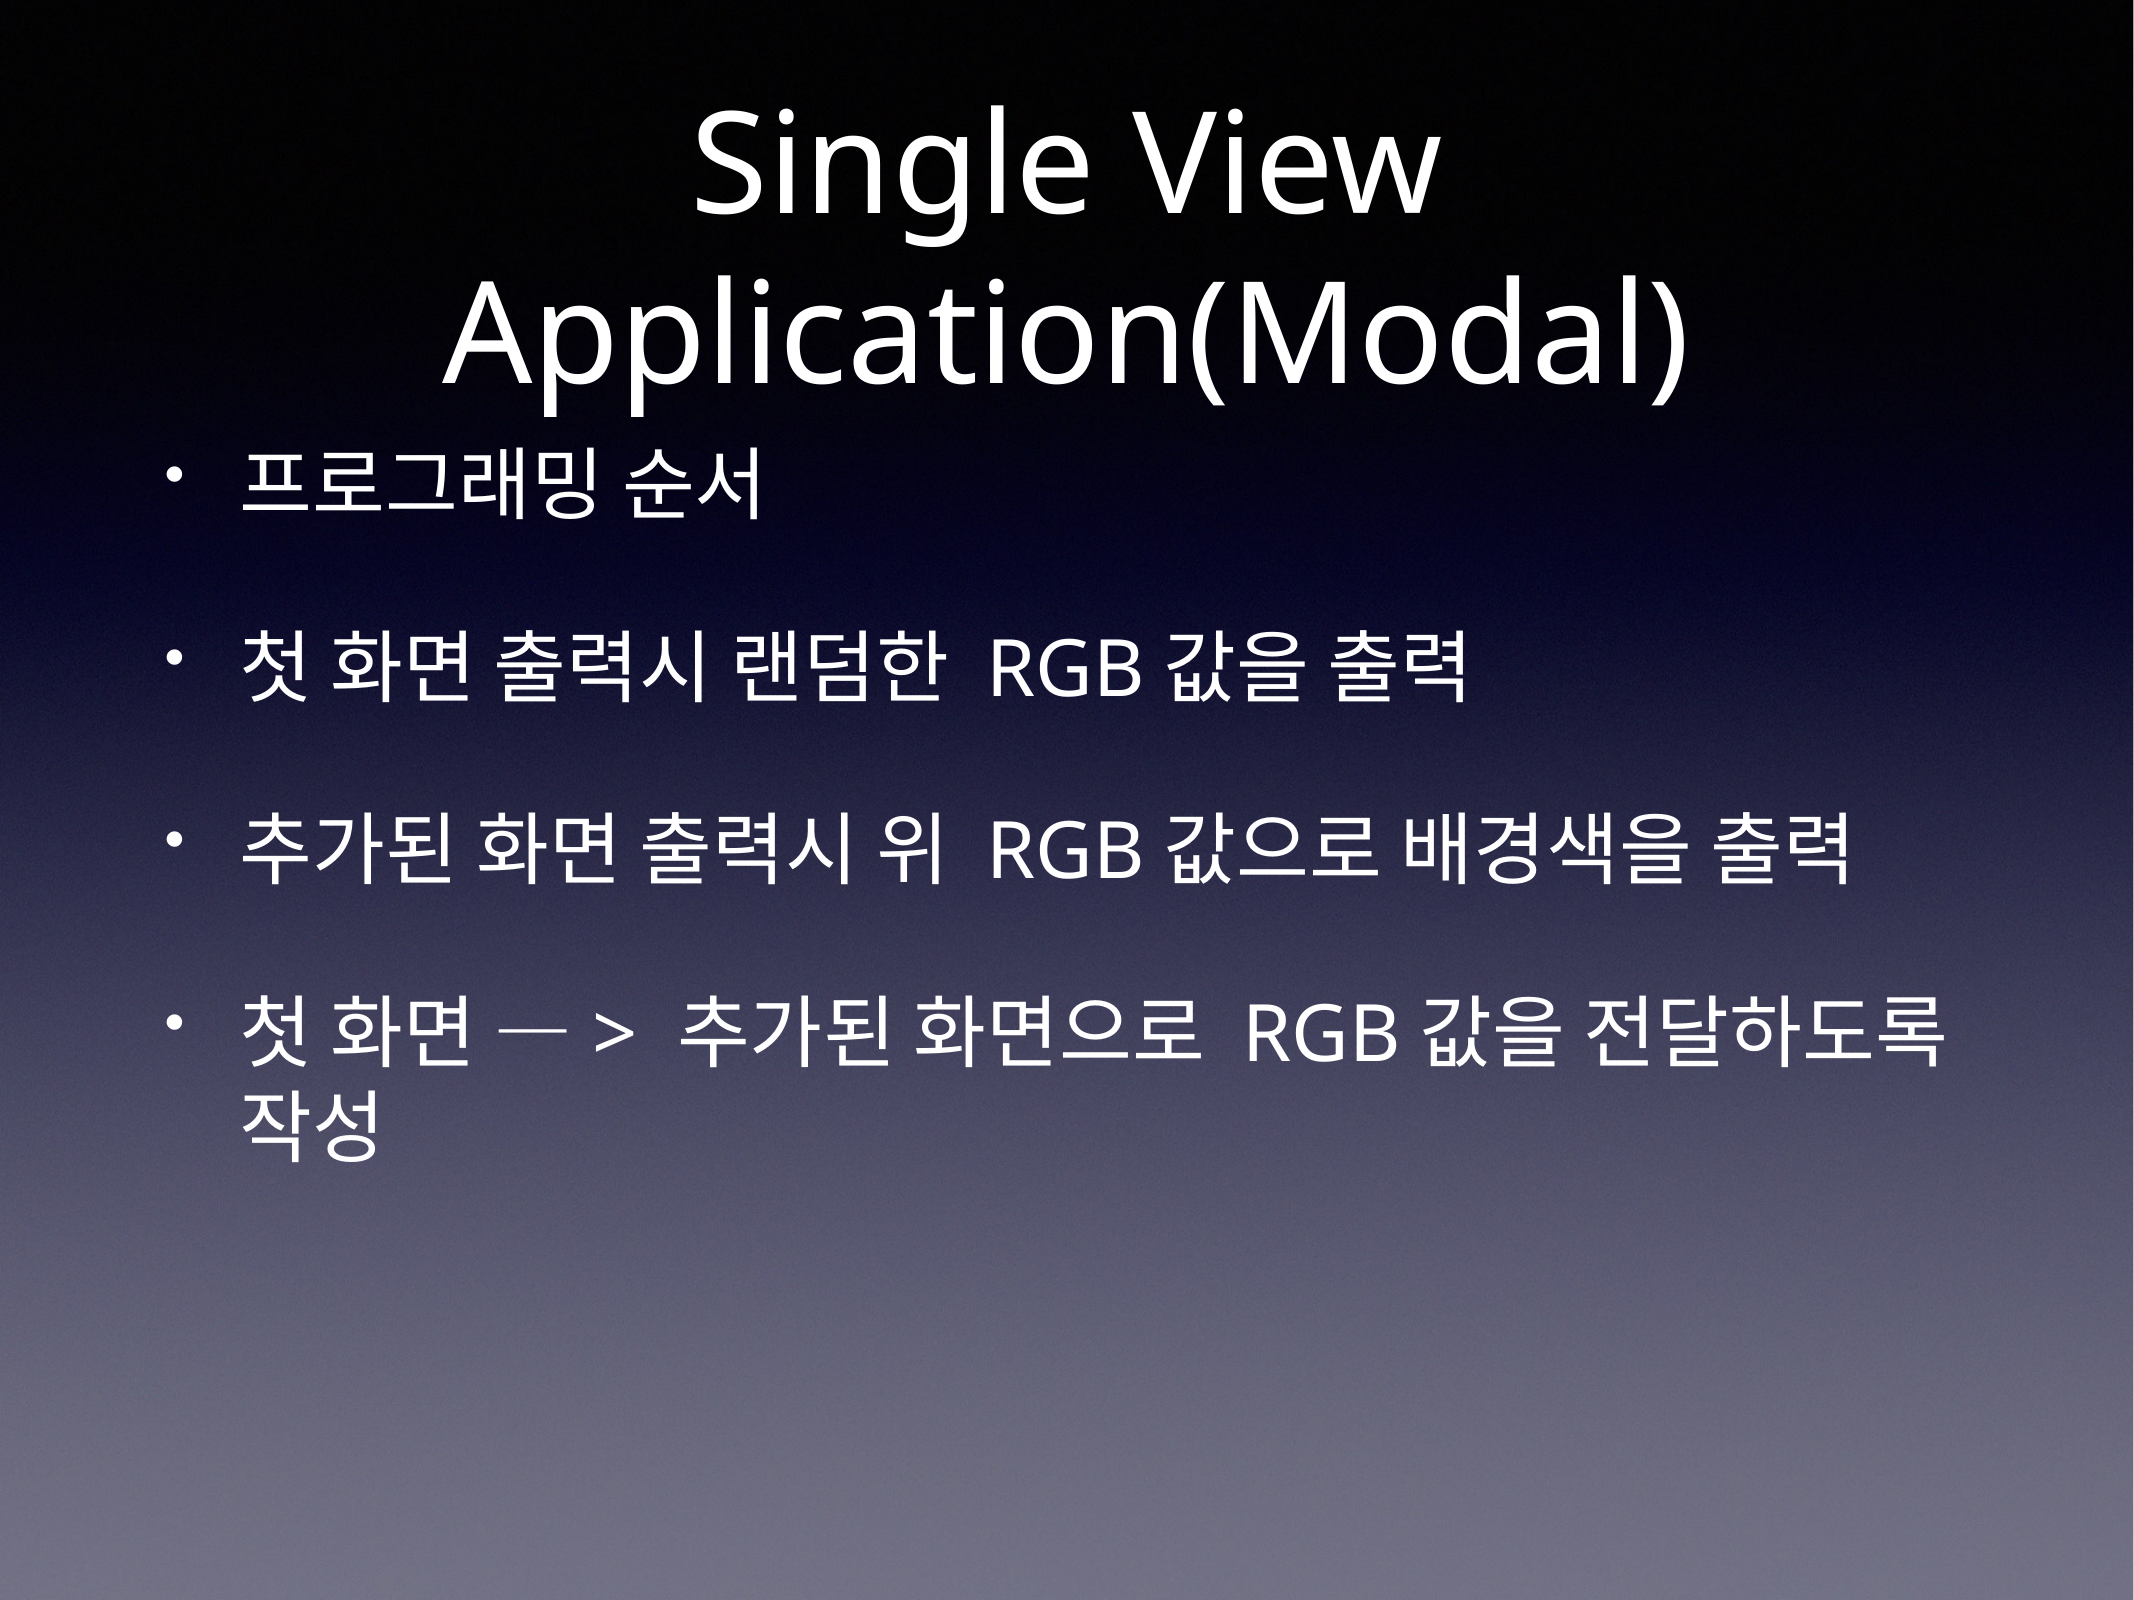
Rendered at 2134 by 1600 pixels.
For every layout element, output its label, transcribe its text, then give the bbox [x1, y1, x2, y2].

list 프로그래밍 순서 첫 화면 출력시 랜덤한 RGB값을 출력 추가된 화면 출력시 위 RGB값으로 배경색을 출력 첫 화면 —> 추가된 화면으로 RGB값을 전달하도록 작성 [155, 425, 1978, 1458]
picture [0, 0, 2134, 1600]
title Single View Application(Modal) [155, 67, 1978, 417]
